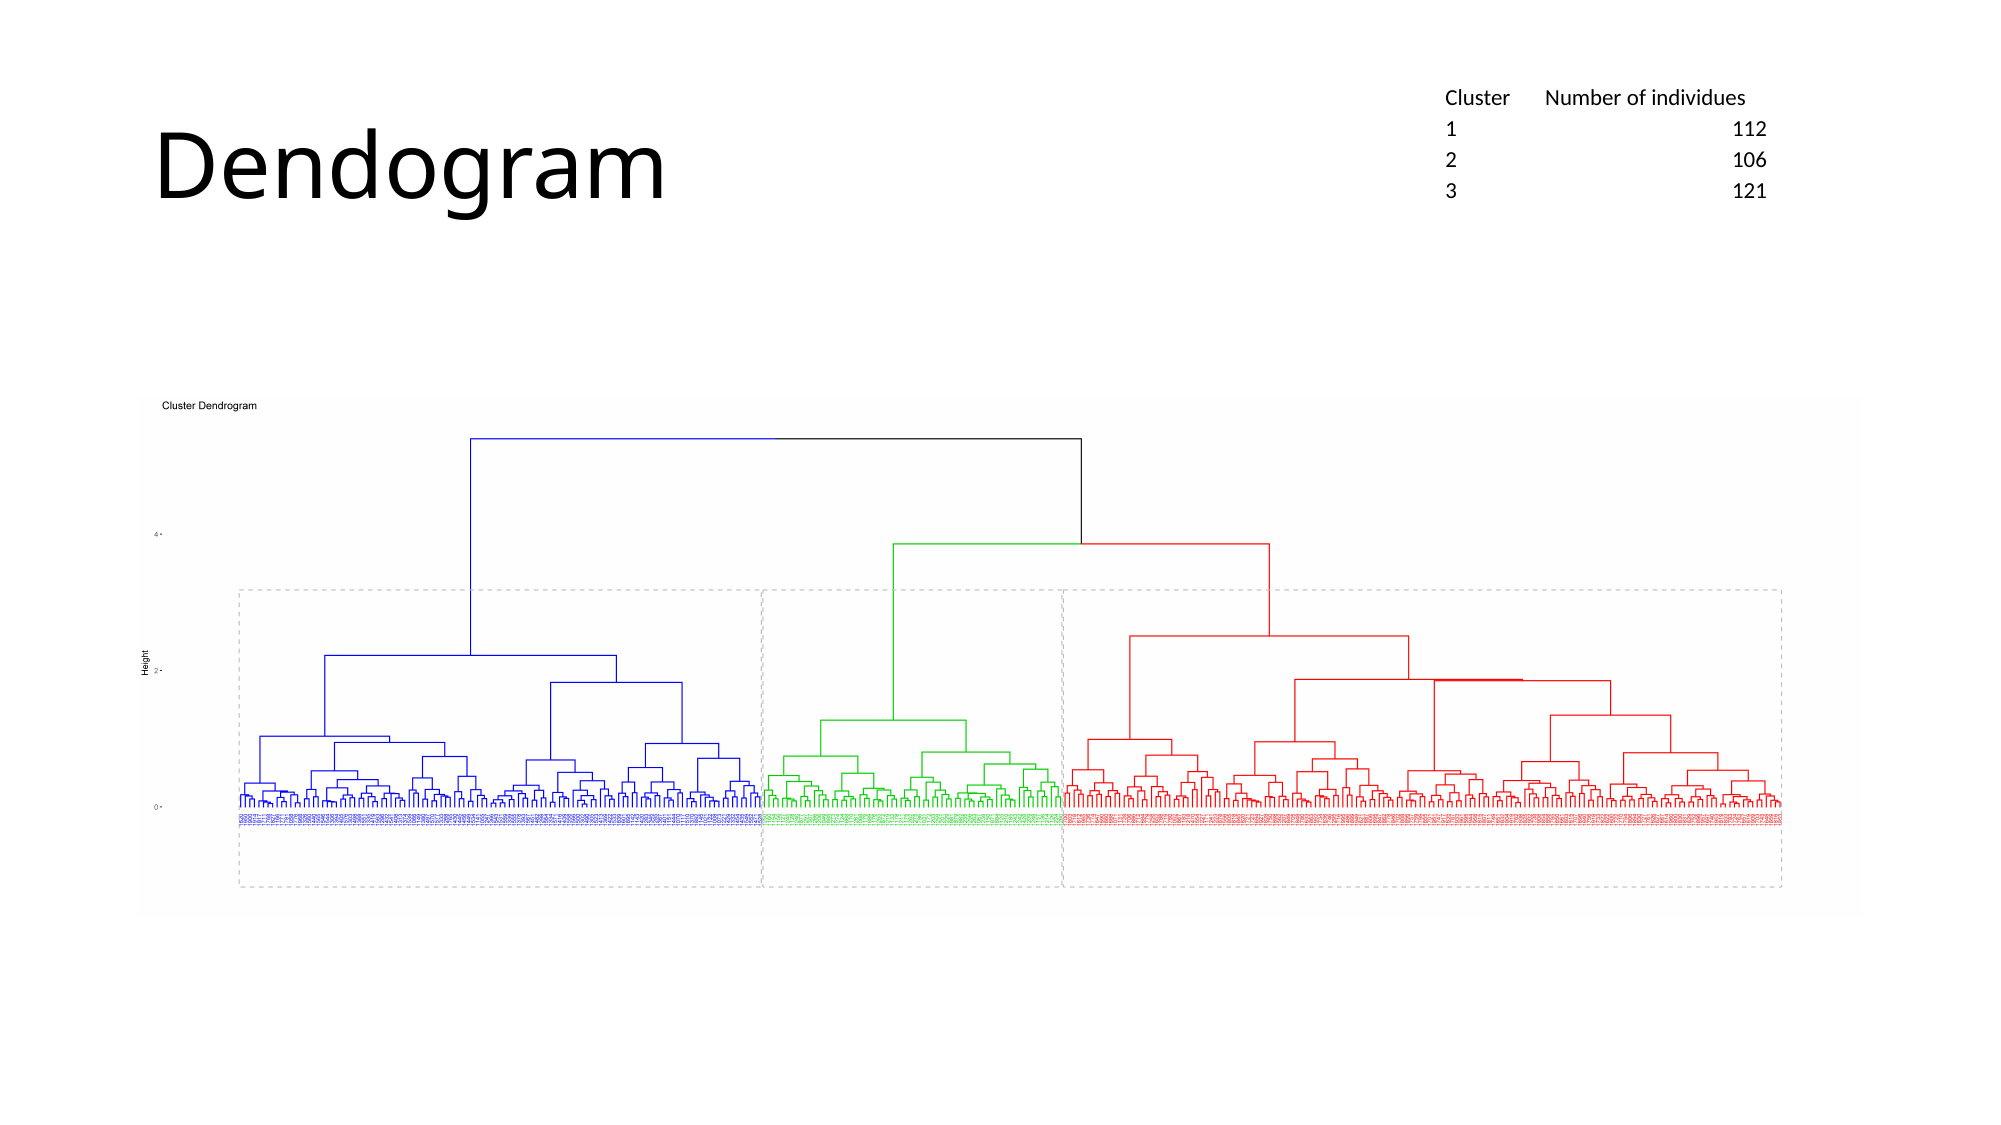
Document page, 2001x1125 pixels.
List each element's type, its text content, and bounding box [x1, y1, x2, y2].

table_cell 2 [1444, 142, 1544, 173]
table_cell 3 [1444, 173, 1544, 205]
title Dendogram [137, 59, 1863, 278]
table_cell 106 [1544, 142, 1769, 173]
table_header Number of individues [1544, 80, 1769, 111]
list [137, 397, 1863, 916]
table_cell 121 [1544, 173, 1769, 205]
table_cell 112 [1544, 111, 1769, 142]
table_header Cluster [1444, 80, 1544, 111]
table_cell 1 [1444, 111, 1544, 142]
